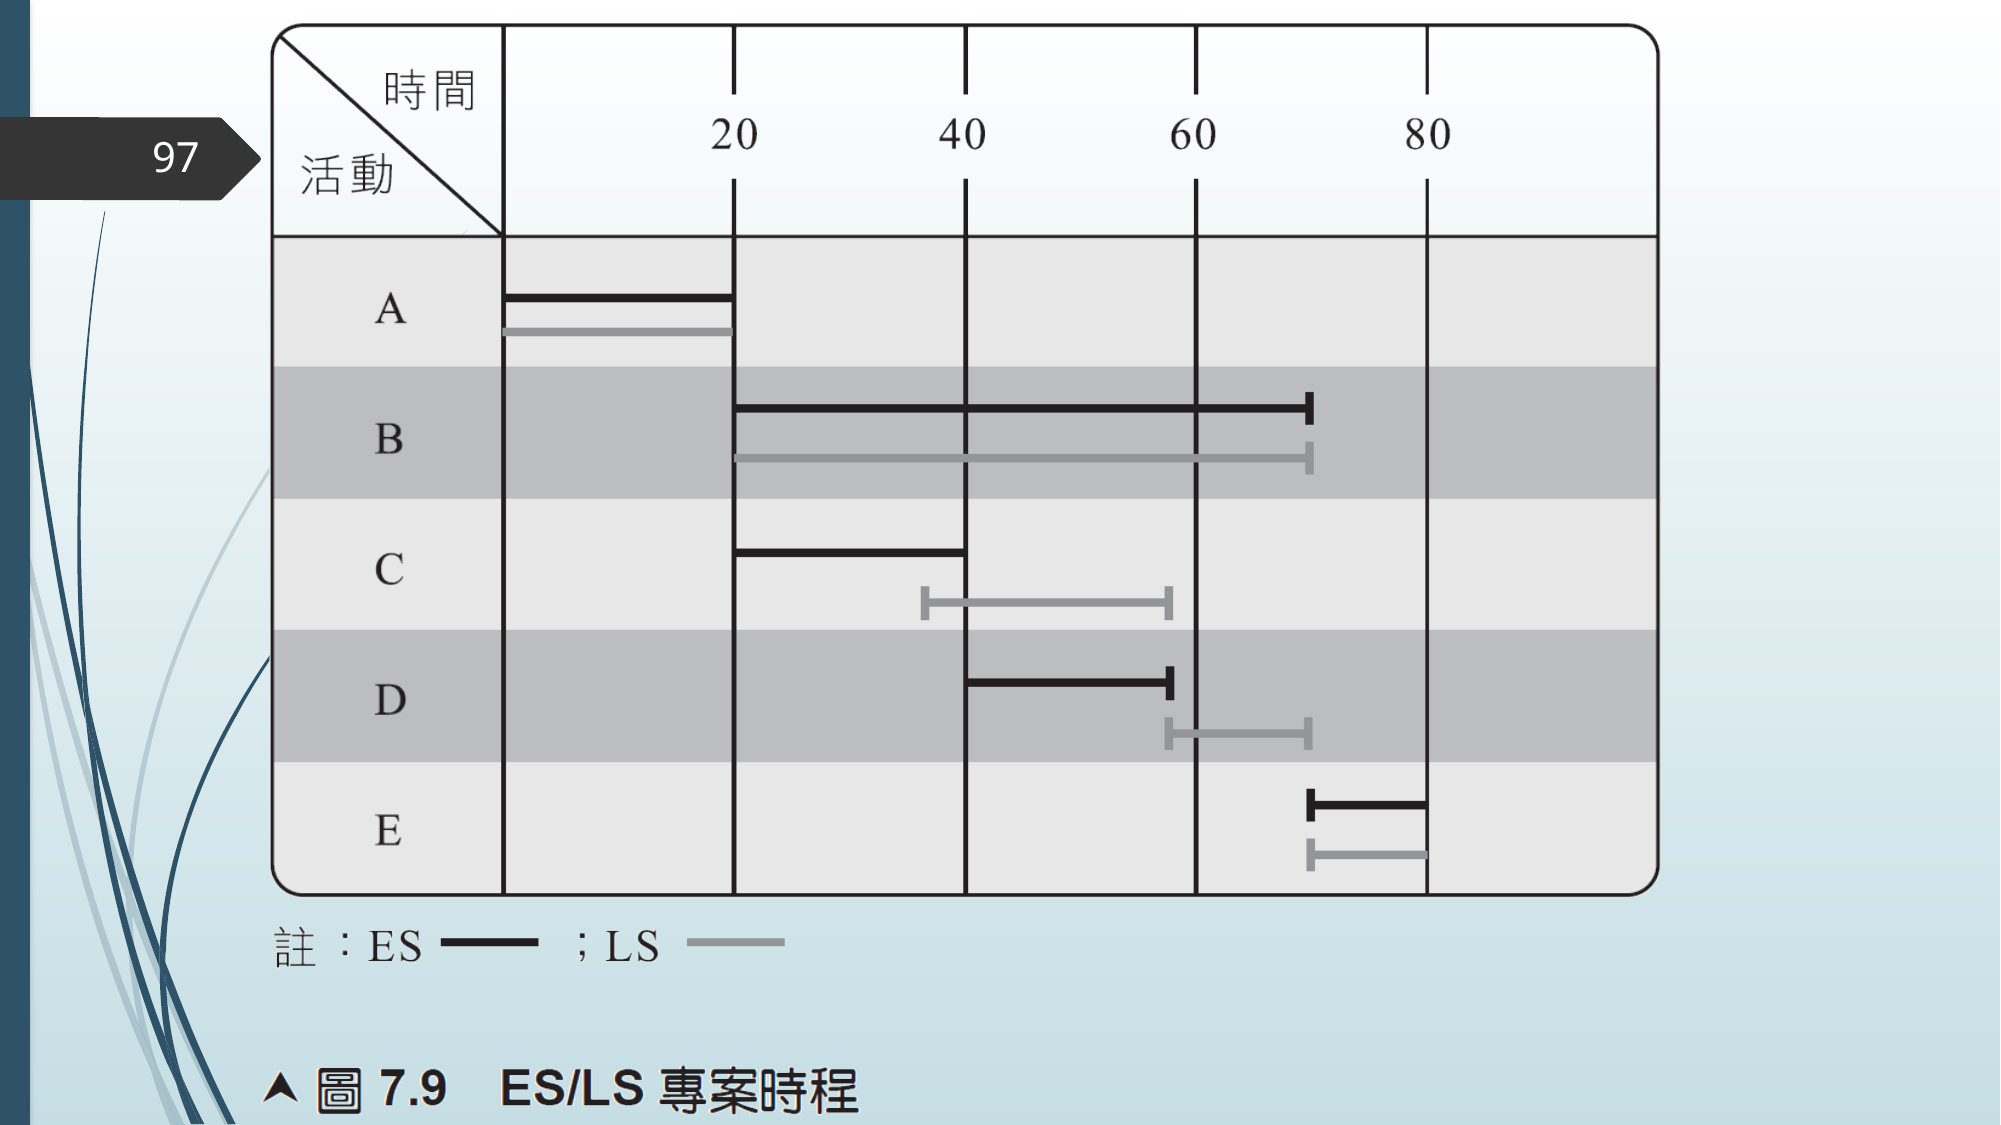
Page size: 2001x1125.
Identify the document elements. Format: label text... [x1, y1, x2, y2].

picture [231, 0, 1702, 1125]
slide_number 97 [87, 129, 216, 190]
